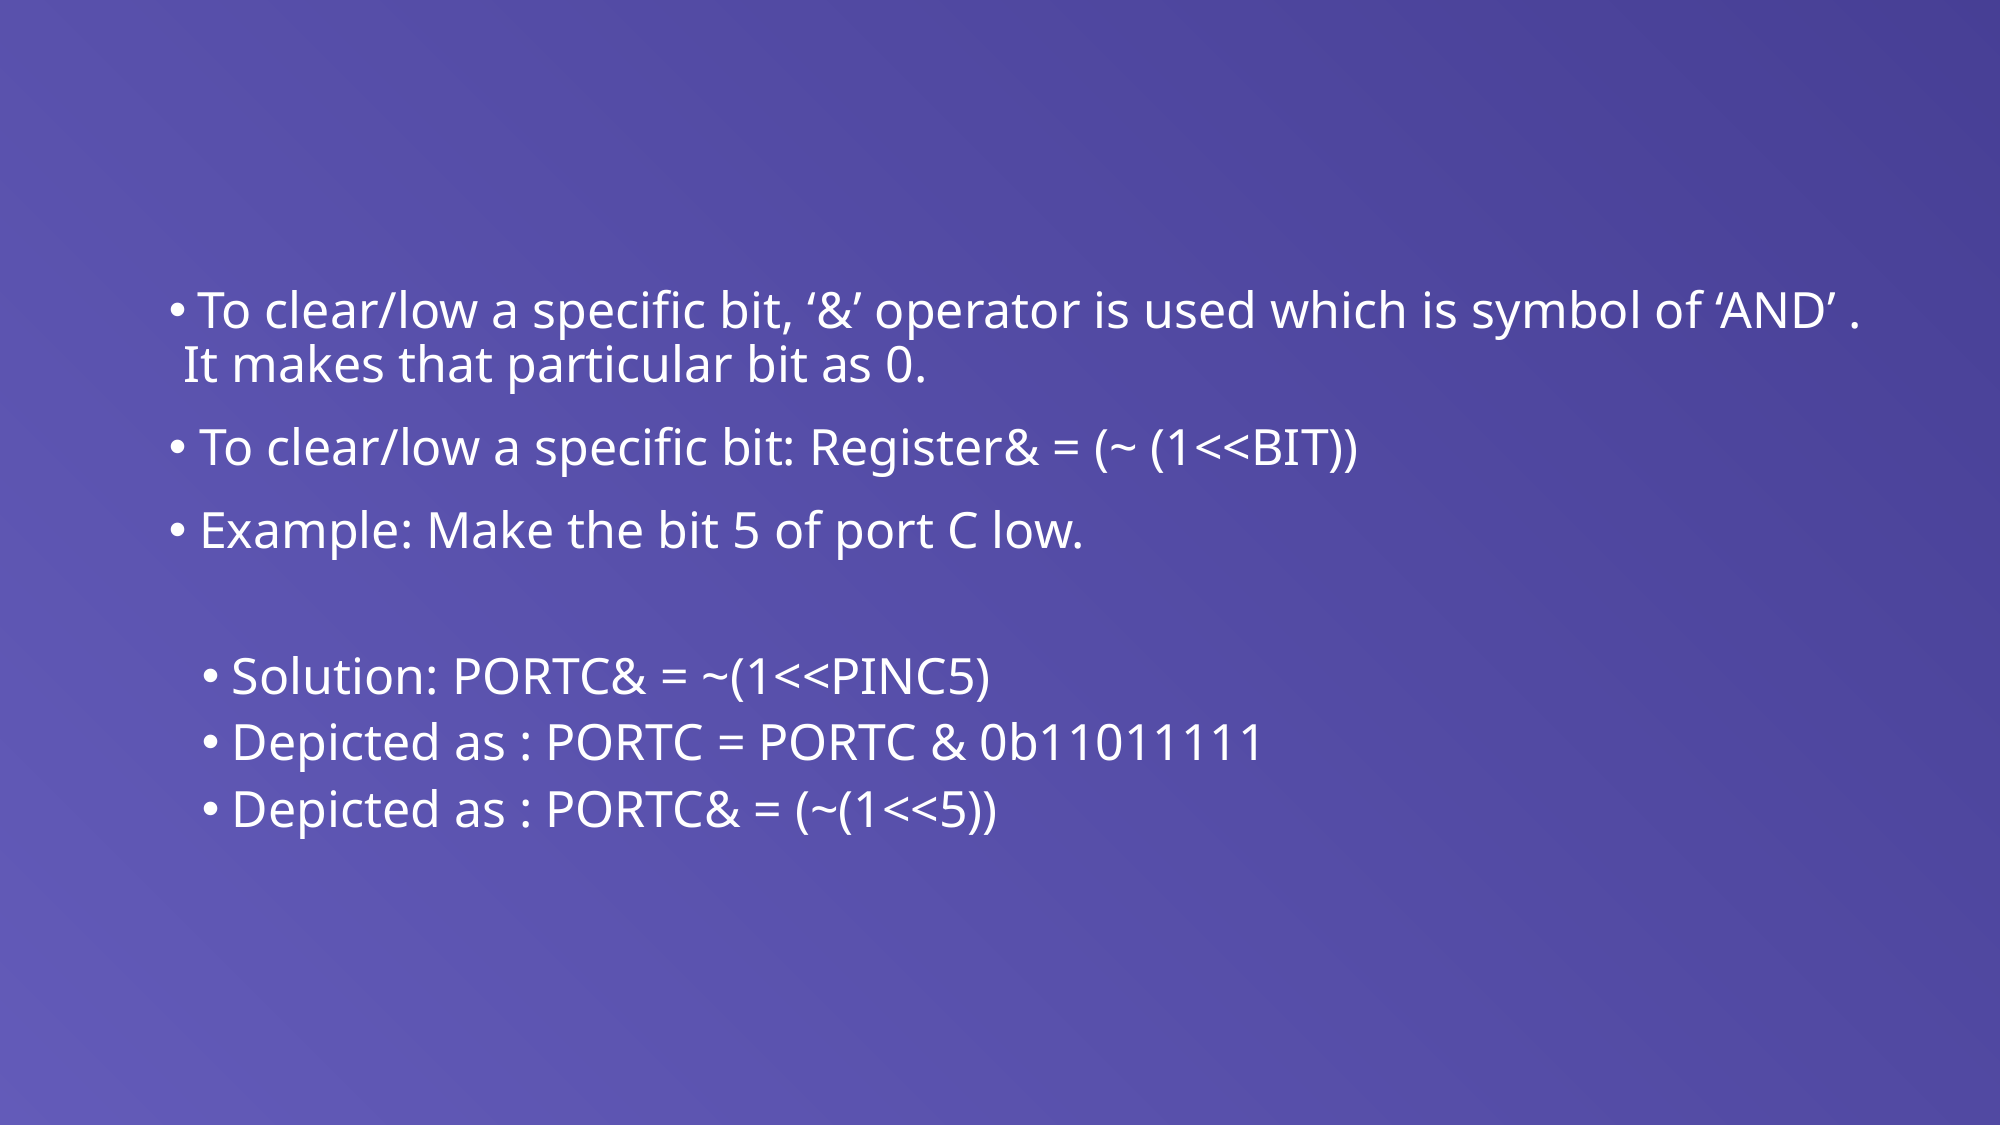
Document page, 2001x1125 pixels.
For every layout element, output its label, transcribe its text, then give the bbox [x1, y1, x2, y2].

list To clear/low a specific bit, ‘&’ operator is used which is symbol of ‘AND’ . It makes that particular bit as 0. To clear/low a specific bit: Register& = (~ (1<<BIT)) Example: Make the bit 5 of port C low. Solution: PORTC& = ~(1<<PINC5) Depicted as : PORTC = PORTC & 0b11011111 Depicted as : PORTC& = (~(1<<5)) [168, 277, 1864, 1071]
